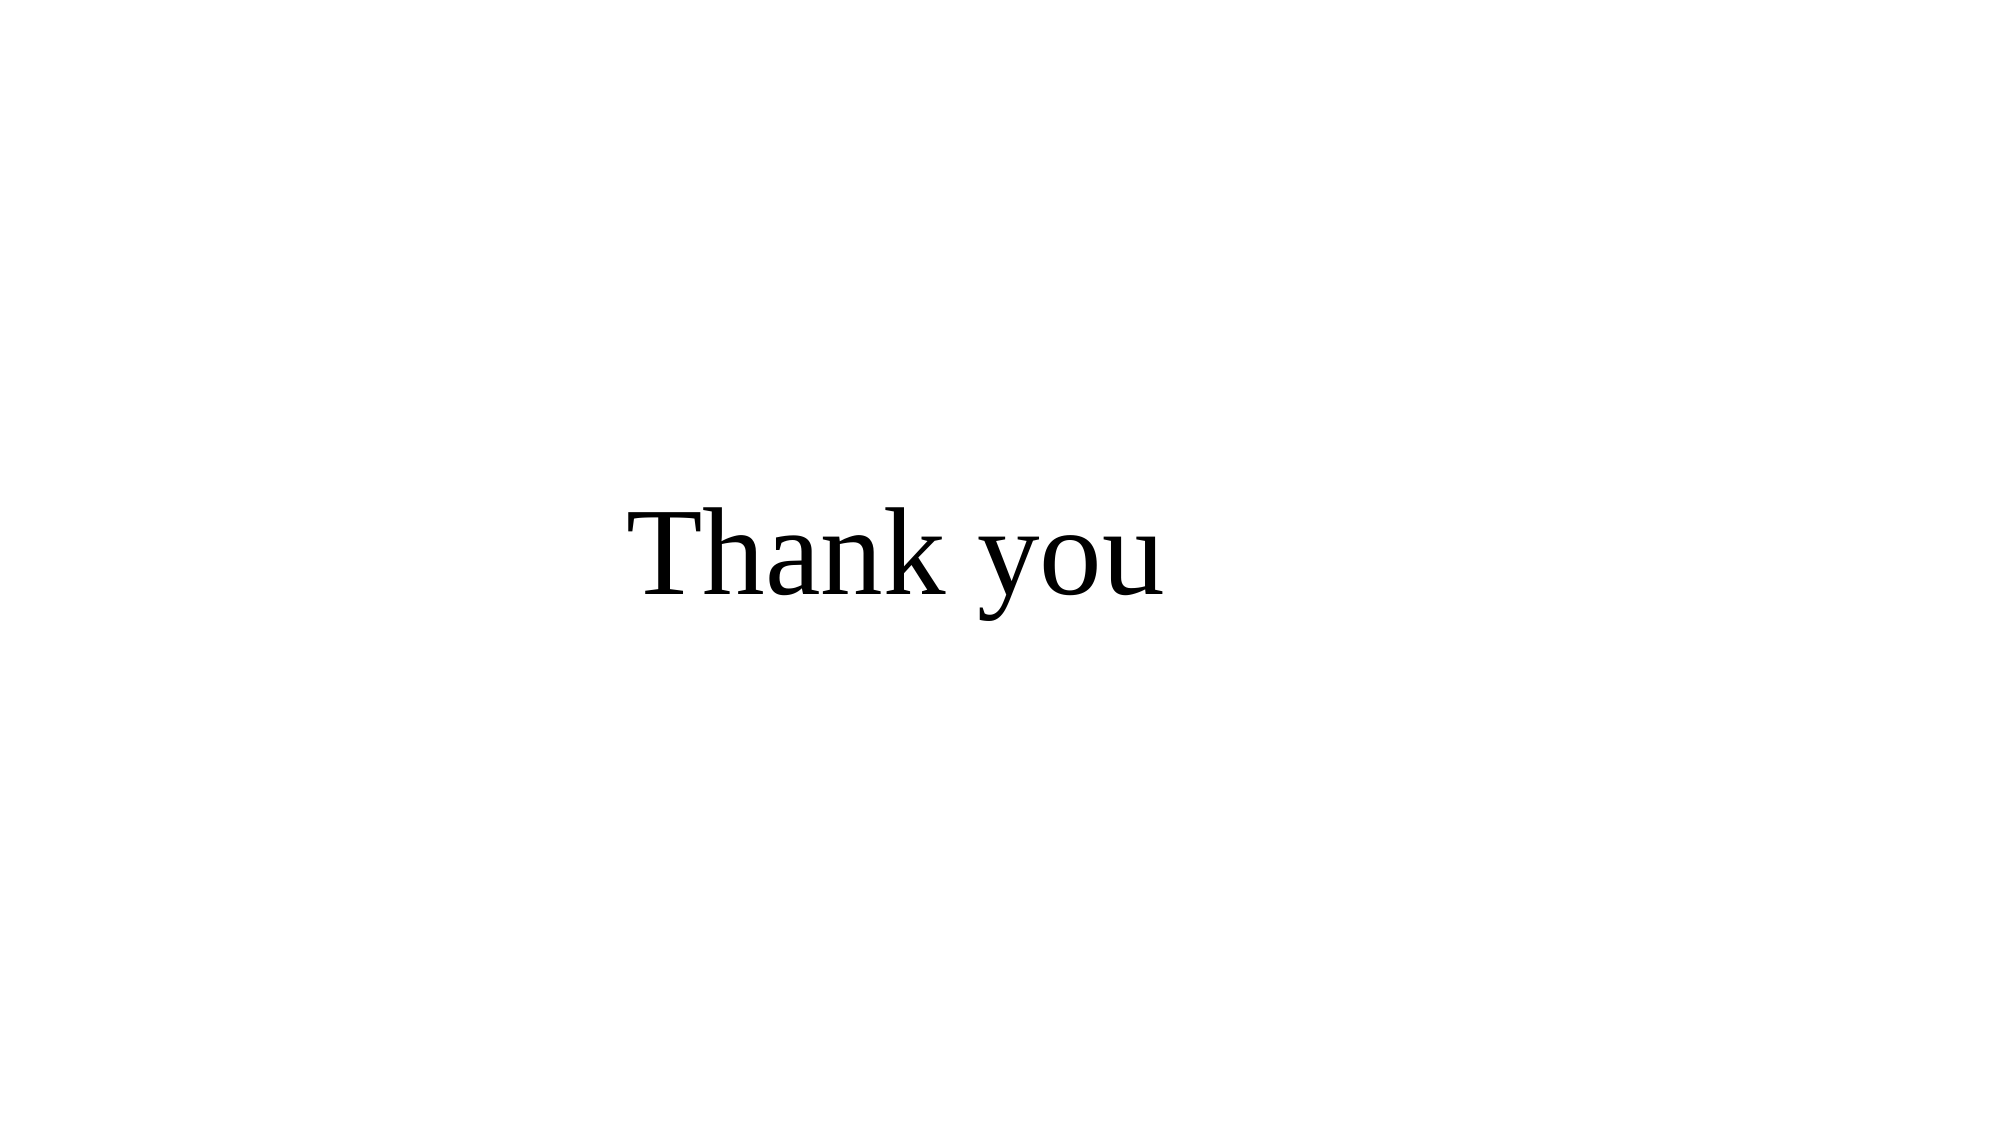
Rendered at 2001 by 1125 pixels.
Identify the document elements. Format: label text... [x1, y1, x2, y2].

title Thank you [611, 161, 1810, 630]
